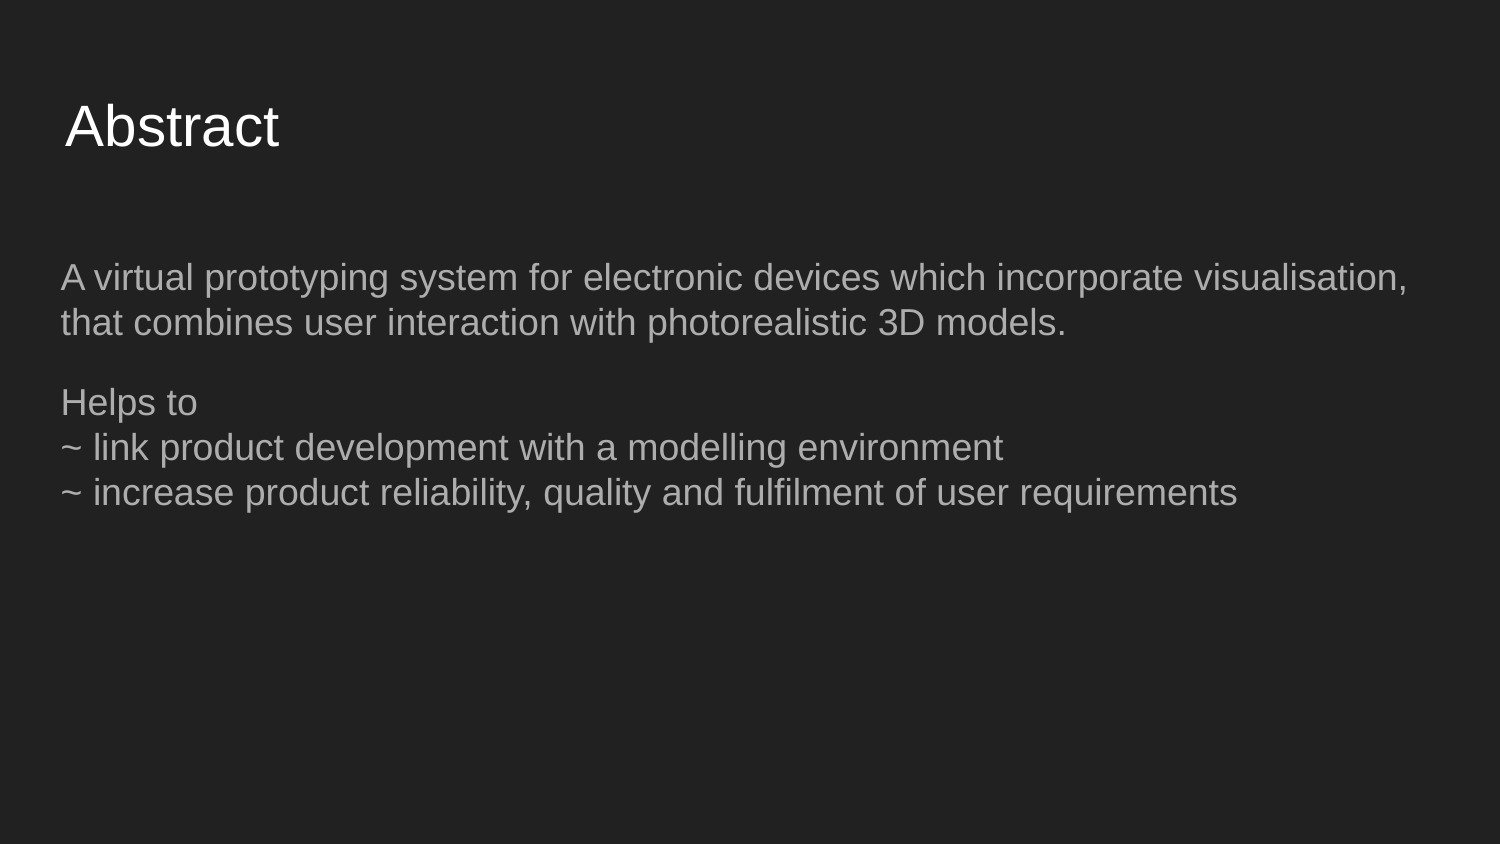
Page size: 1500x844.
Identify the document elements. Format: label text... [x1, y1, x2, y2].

text_box Abstract [51, 72, 1449, 167]
text_box A virtual prototyping system for electronic devices which incorporate visualisation, that combines user interaction with photorealistic 3D models. Helps to ~ link product development with a modelling environment ~ increase product reliability, quality and fulfilment of user requirements [45, 168, 1444, 729]
